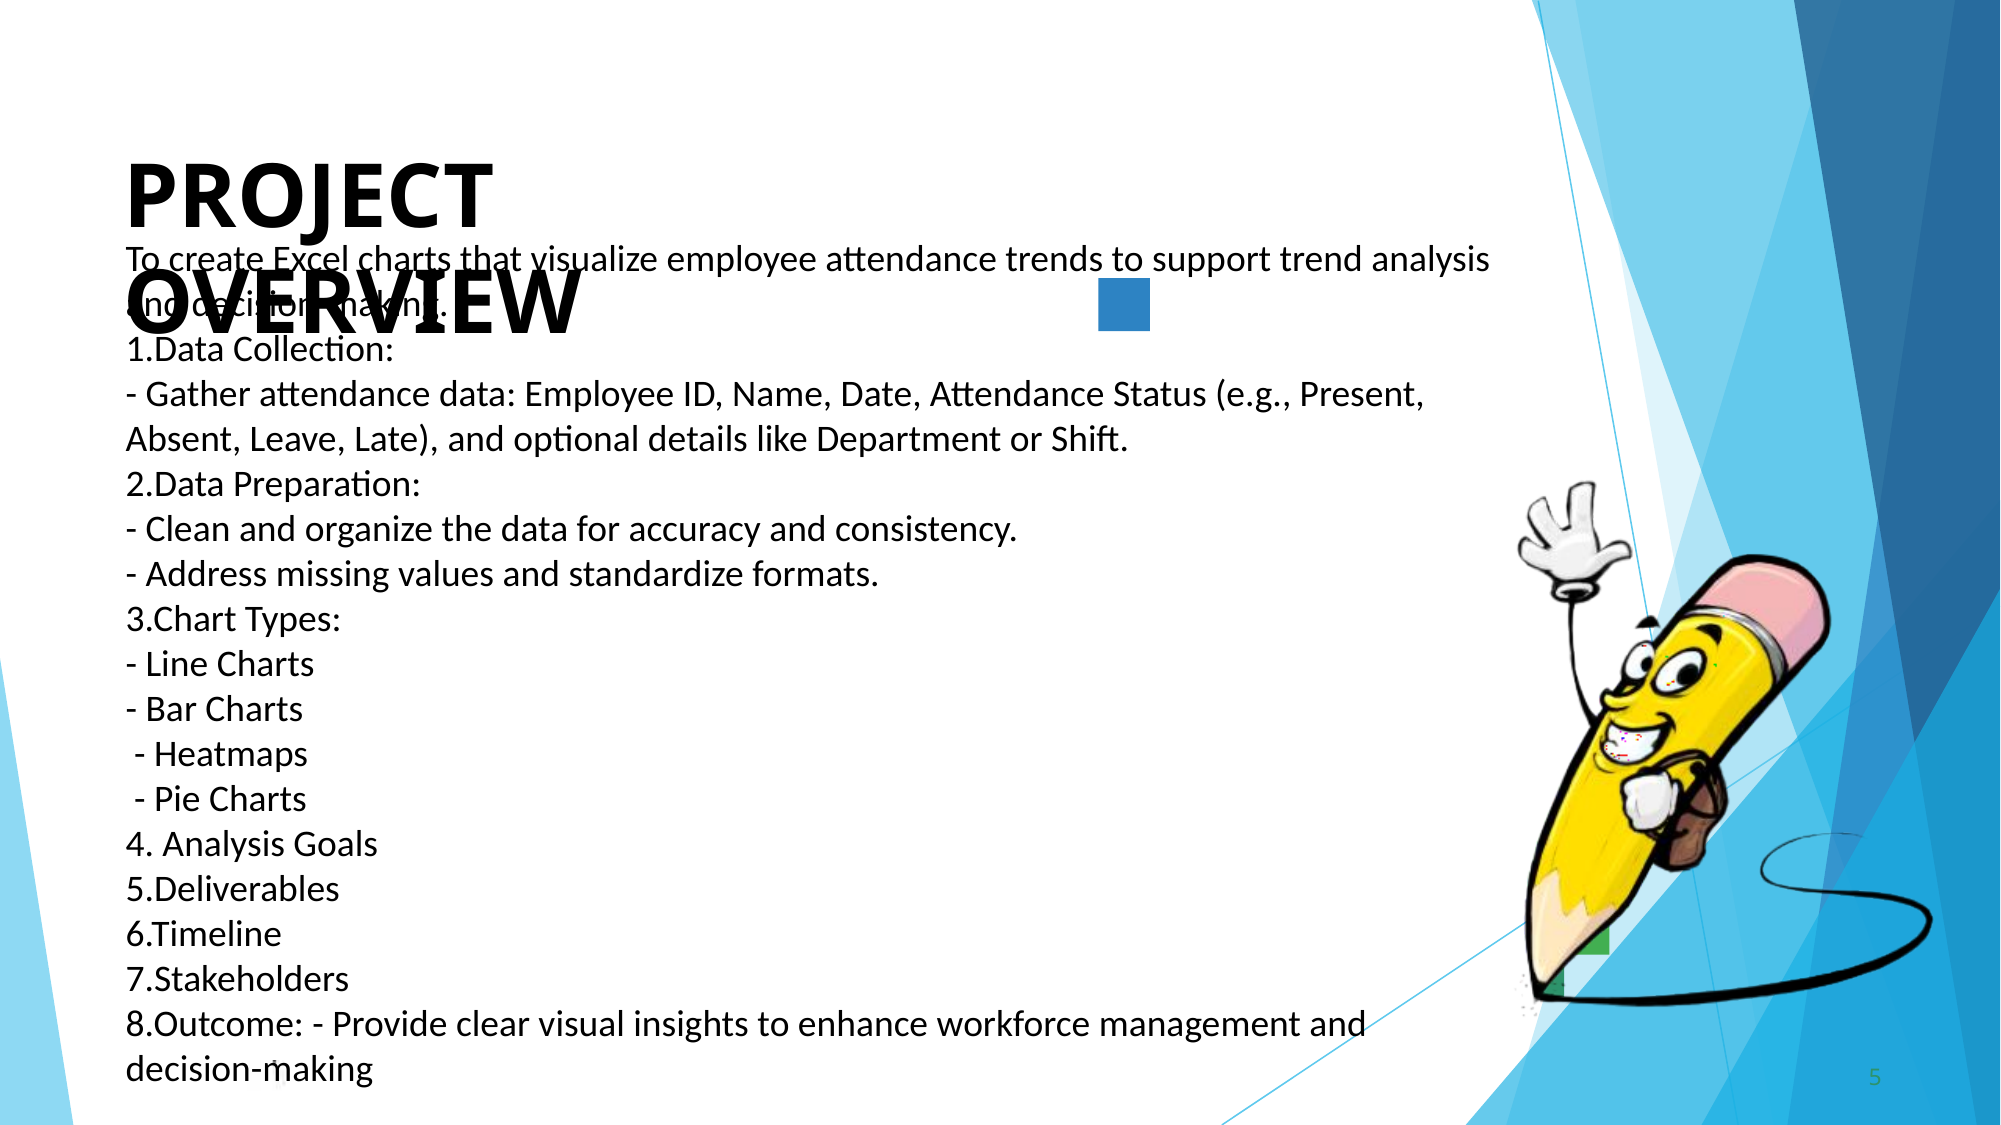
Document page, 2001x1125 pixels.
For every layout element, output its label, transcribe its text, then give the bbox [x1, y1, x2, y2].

slide_number 5 [1862, 1068, 1888, 1125]
title PROJECT OVERVIEW [121, 136, 985, 226]
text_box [1420, 434, 2000, 1060]
text_box To create Excel charts that visualize employee attendance trends to support trend analysis and decision-making. 1.Data Collection: - Gather attendance data: Employee ID, Name, Date, Attendance Status (e.g., Present, Absent, Leave, Late), and optional details like Department or Shift. 2.Data Preparation: - Clean and organize the data for accuracy and consistency. - Address missing values and standardize formats. 3.Chart Types: - Line Charts - Bar Charts - Heatmaps - Pie Charts 4. Analysis Goals 5.Deliverables 6.Timeline 7.Stakeholders 8.Outcome: - Provide clear visual insights to enhance workforce management and decision-making [110, 226, 1737, 1125]
picture [110, 1060, 463, 1094]
